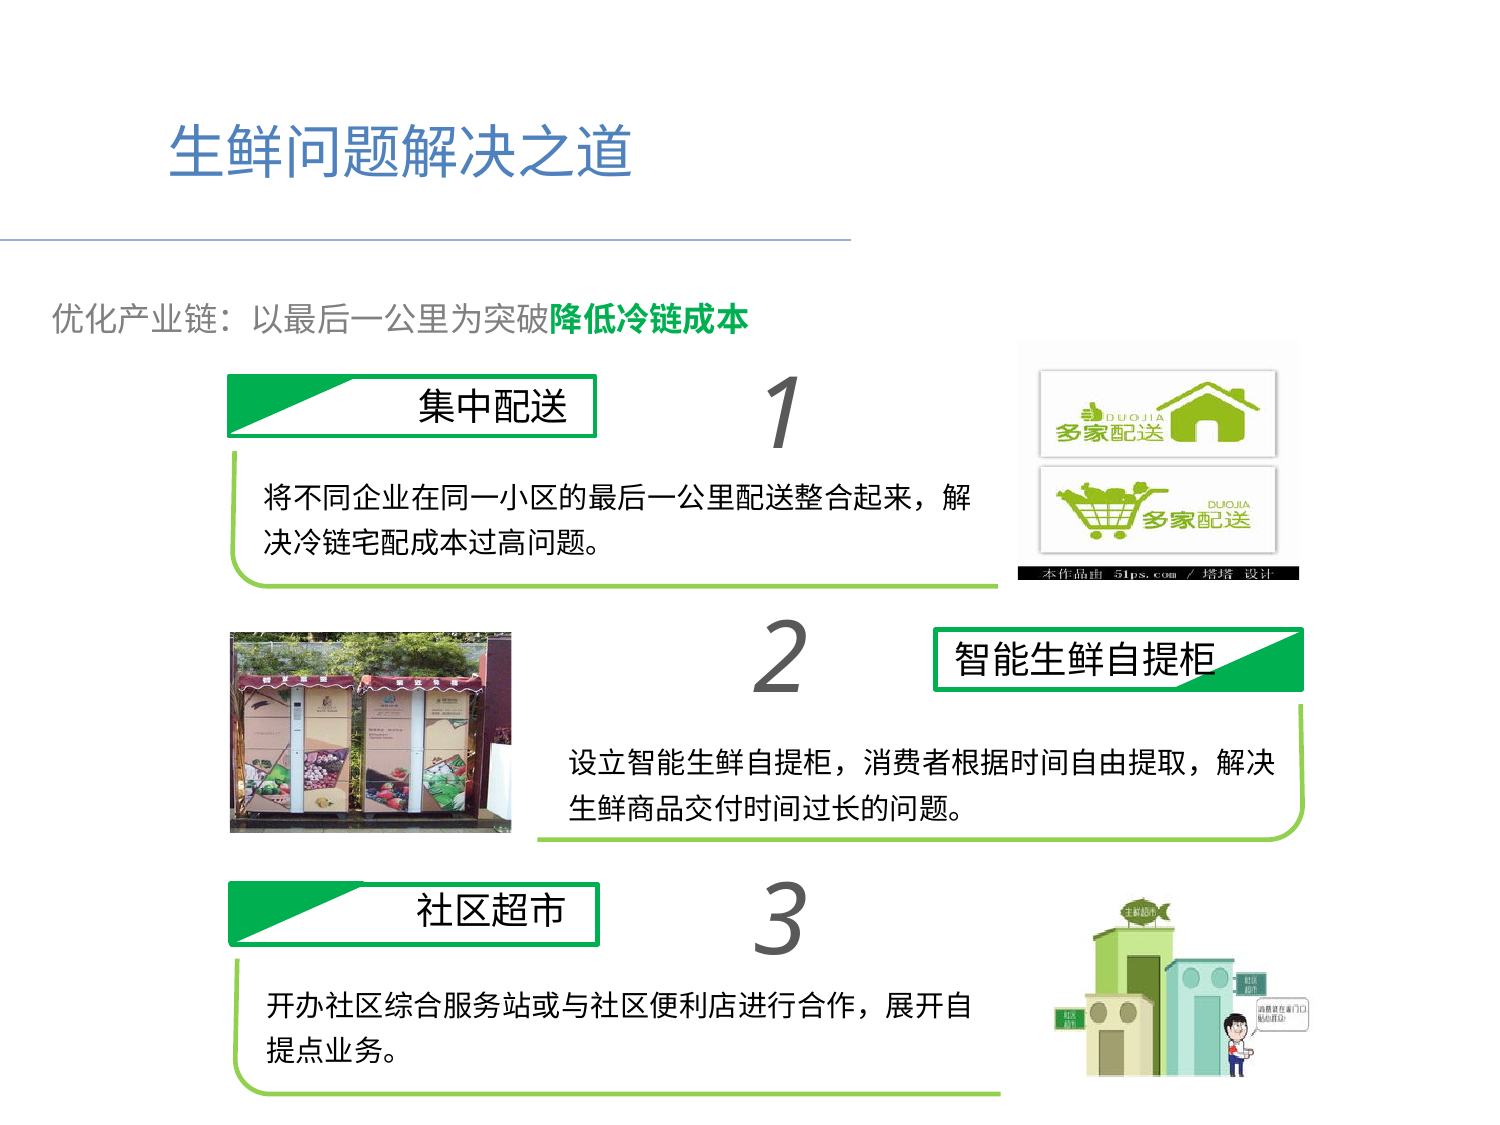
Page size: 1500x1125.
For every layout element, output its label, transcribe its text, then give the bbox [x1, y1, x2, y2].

text_box 1 [738, 341, 845, 461]
text_box [233, 958, 1001, 1097]
text_box [230, 882, 600, 946]
text_box 2 [738, 589, 845, 722]
text_box 将不同企业在同一小区的最后一公里配送整合起来，解决冷链宅配成本过高问题。 [249, 461, 987, 556]
text_box [227, 374, 597, 438]
text_box [230, 450, 999, 589]
text_box [225, 373, 363, 437]
text_box 优化产业链：以最后一公里为突破降低冷链成本 [9, 289, 792, 338]
text_box [537, 704, 1305, 842]
text_box [228, 881, 358, 945]
text_box 设立智能生鲜自提柜，消费者根据时间自由提取，解决生鲜商品交付时间过长的问题。 [553, 726, 1291, 821]
text_box 集中配送 [360, 375, 596, 436]
text_box 生鲜问题解决之道 [167, 110, 634, 192]
text_box [228, 630, 514, 835]
text_box 社区超市 [358, 880, 594, 940]
text_box [1016, 339, 1301, 582]
text_box 智能生鲜自提柜 [939, 628, 1291, 688]
text_box [1166, 629, 1304, 693]
text_box 开办社区综合服务站或与社区便利店进行合作，展开自提点业务。 [251, 969, 989, 1064]
text_box [1018, 845, 1343, 1125]
text_box [934, 627, 1304, 691]
text_box 3 [738, 847, 845, 969]
